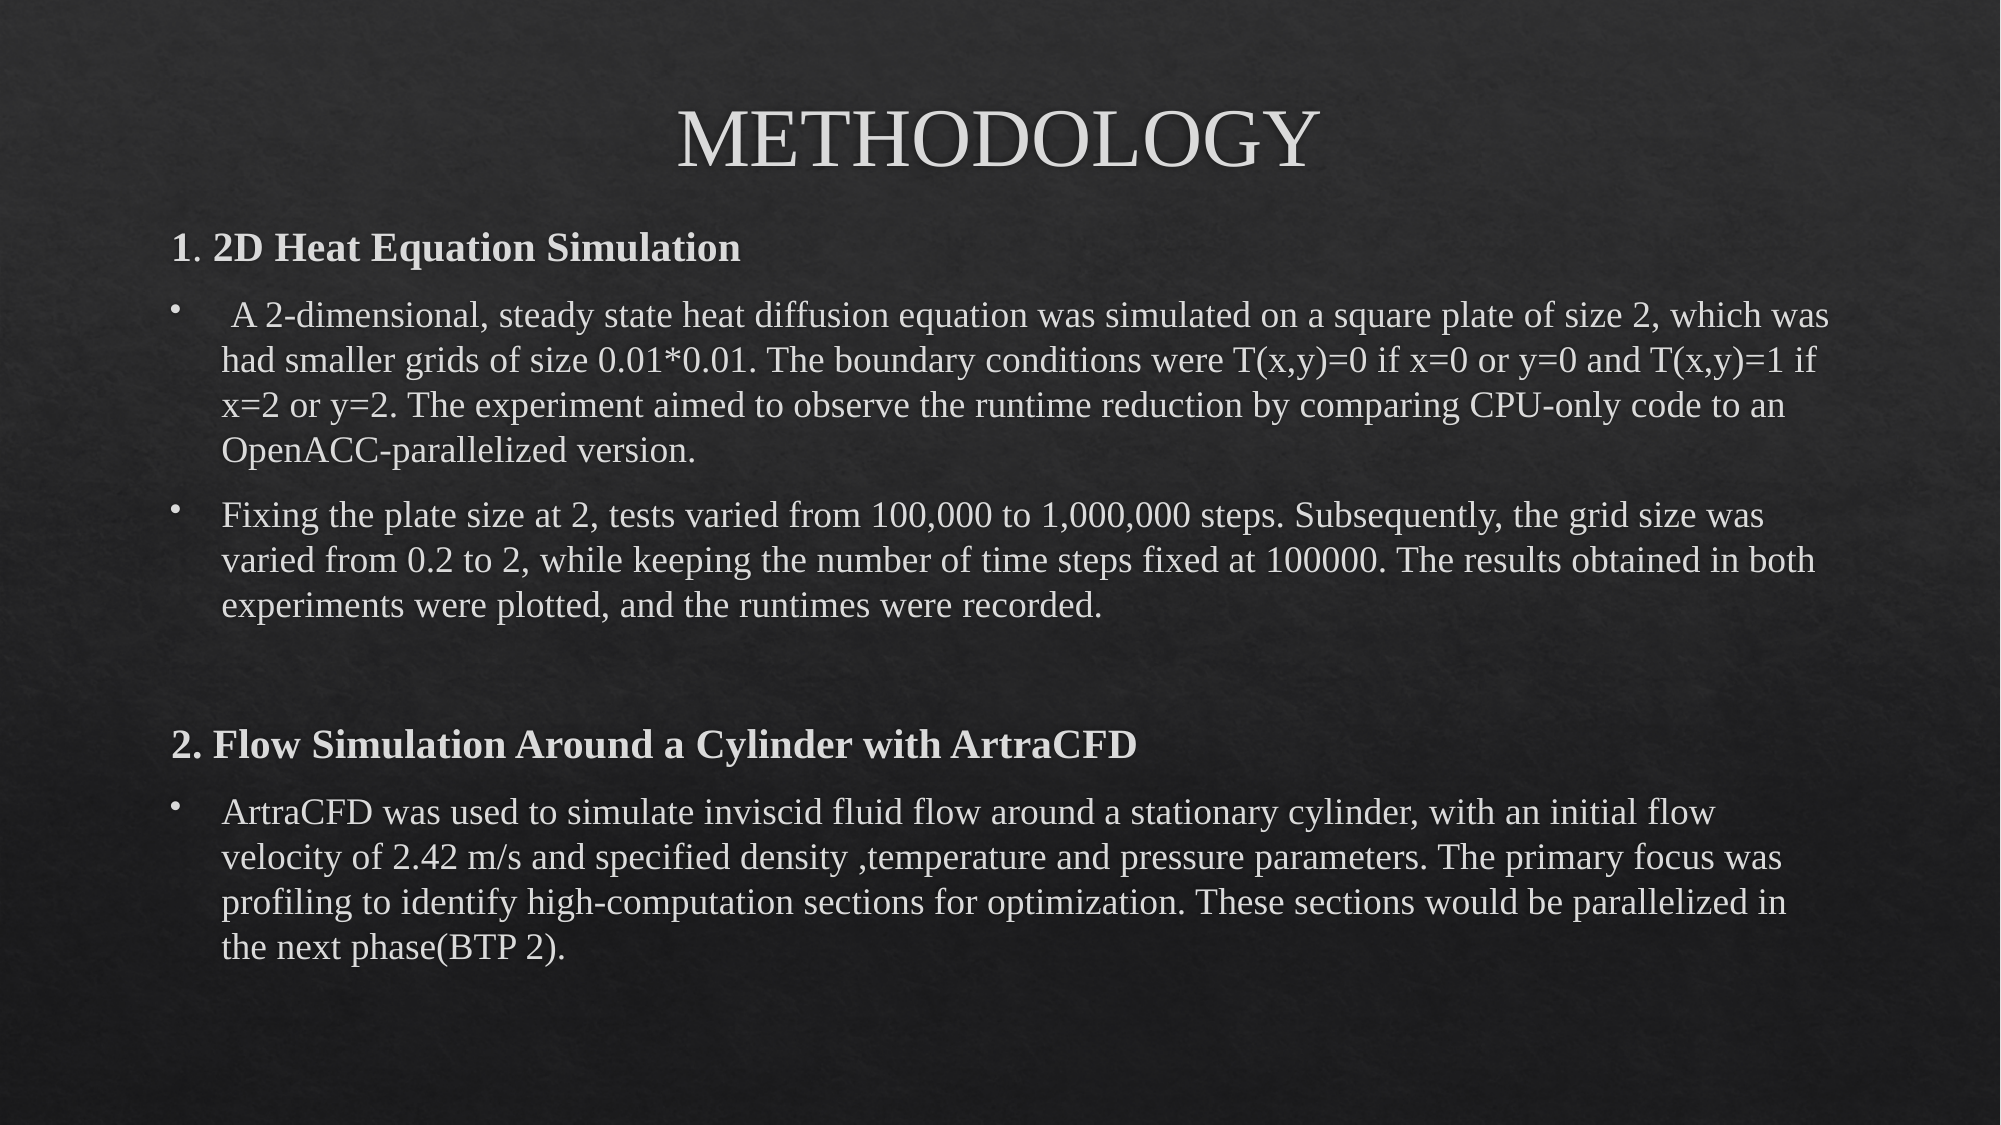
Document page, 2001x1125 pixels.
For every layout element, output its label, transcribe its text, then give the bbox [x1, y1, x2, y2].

list 1. 2D Heat Equation Simulation A 2-dimensional, steady state heat diffusion equation was simulated on a square plate of size 2, which was had smaller grids of size 0.01*0.01. The boundary conditions were T(x,y)=0 if x=0 or y=0 and T(x,y)=1 if x=2 or y=2. The experiment aimed to observe the runtime reduction by comparing CPU-only code to an OpenACC-parallelized version. Fixing the plate size at 2, tests varied from 100,000 to 1,000,000 steps. Subsequently, the grid size was varied from 0.2 to 2, while keeping the number of time steps fixed at 100000. The results obtained in both experiments were plotted, and the runtimes were recorded. 2. Flow Simulation Around a Cylinder with ArtraCFD ArtraCFD was used to simulate inviscid fluid flow around a stationary cylinder, with an initial flow velocity of 2.42 m/s and specified density ,temperature and pressure parameters. The primary focus was profiling to identify high-computation sections for optimization. These sections would be parallelized in the next phase(BTP 2). [149, 212, 1849, 1088]
title METHODOLOGY [149, 53, 1849, 209]
